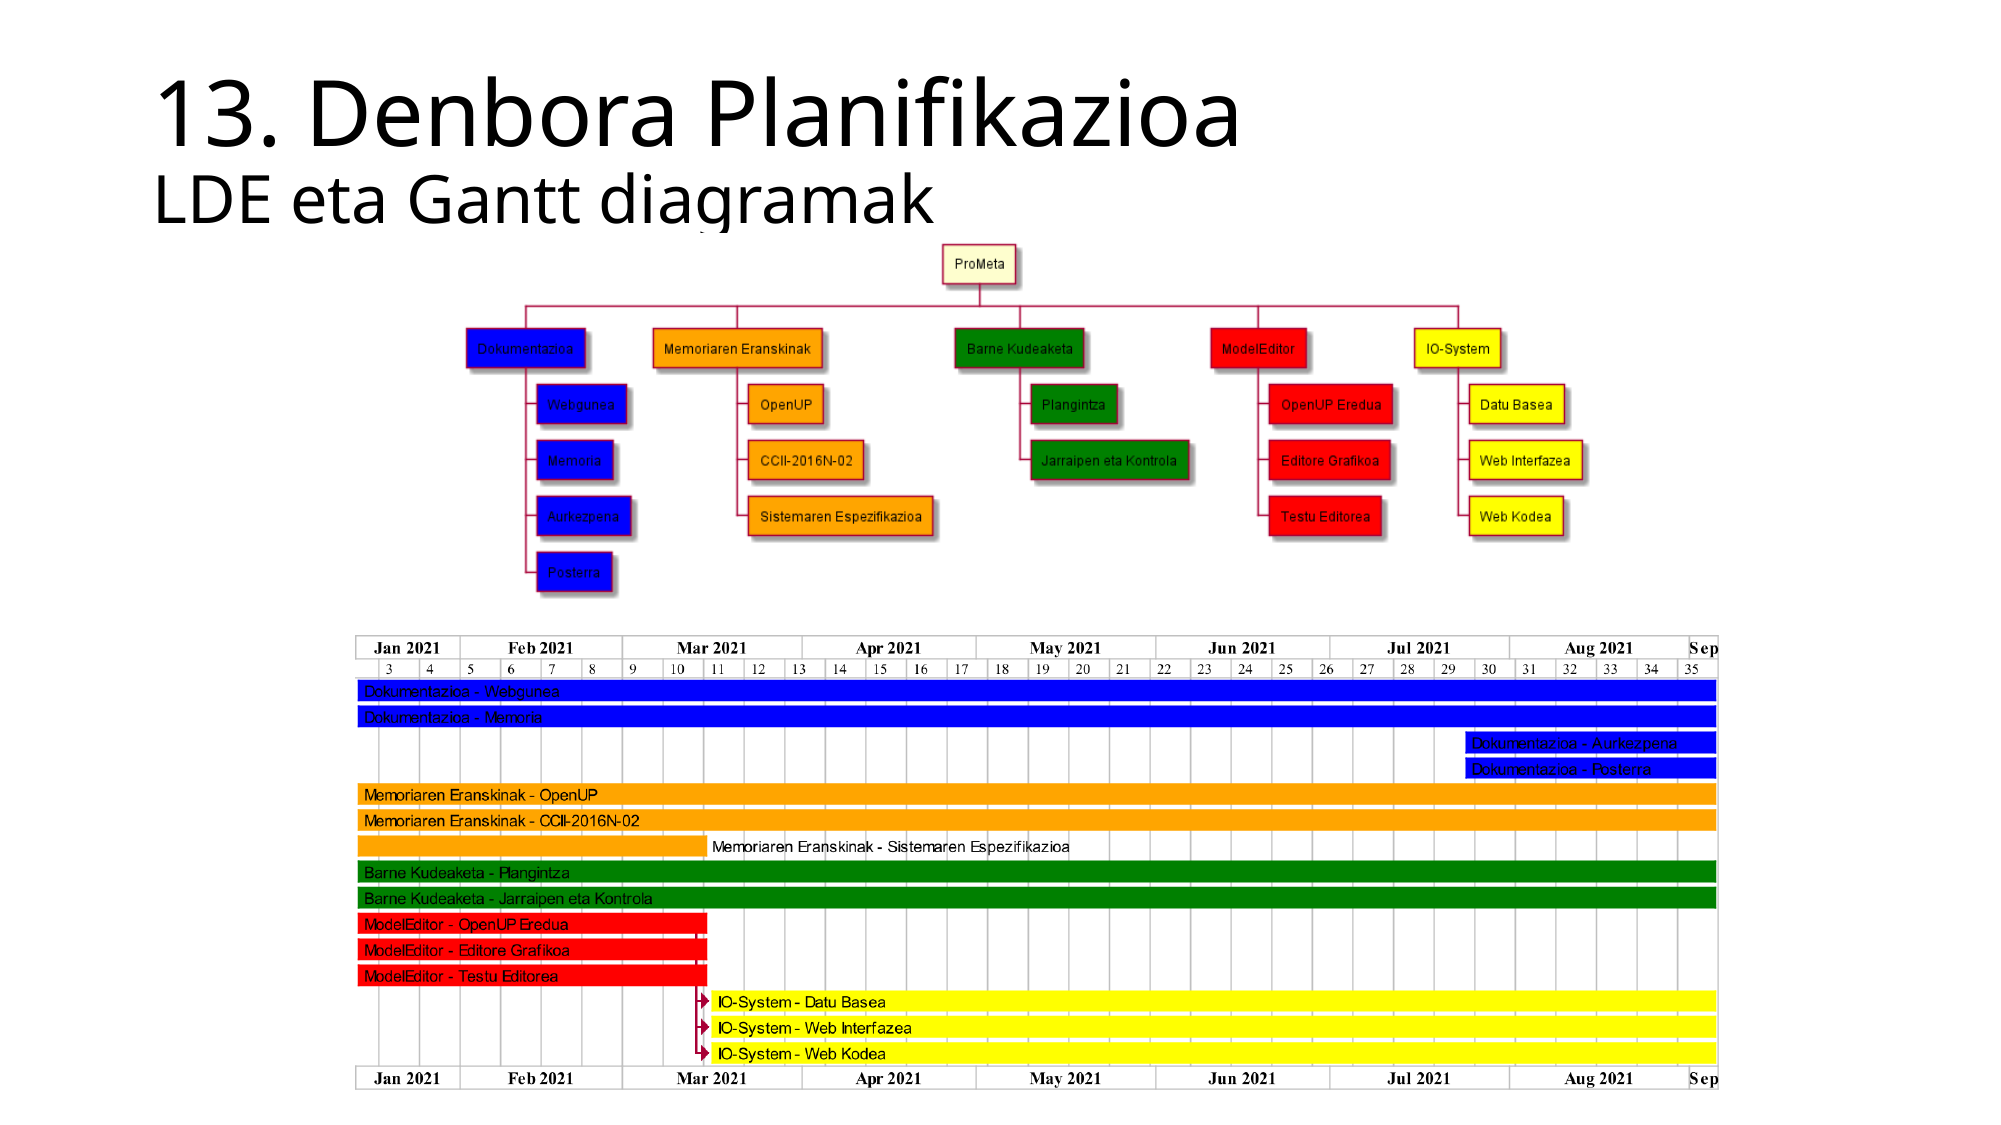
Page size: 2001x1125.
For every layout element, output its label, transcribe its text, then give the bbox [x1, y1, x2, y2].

picture [355, 635, 1719, 1090]
picture [455, 233, 1602, 612]
title 13. Denbora Planifikazioa LDE eta Gantt diagramak [137, 59, 1863, 278]
